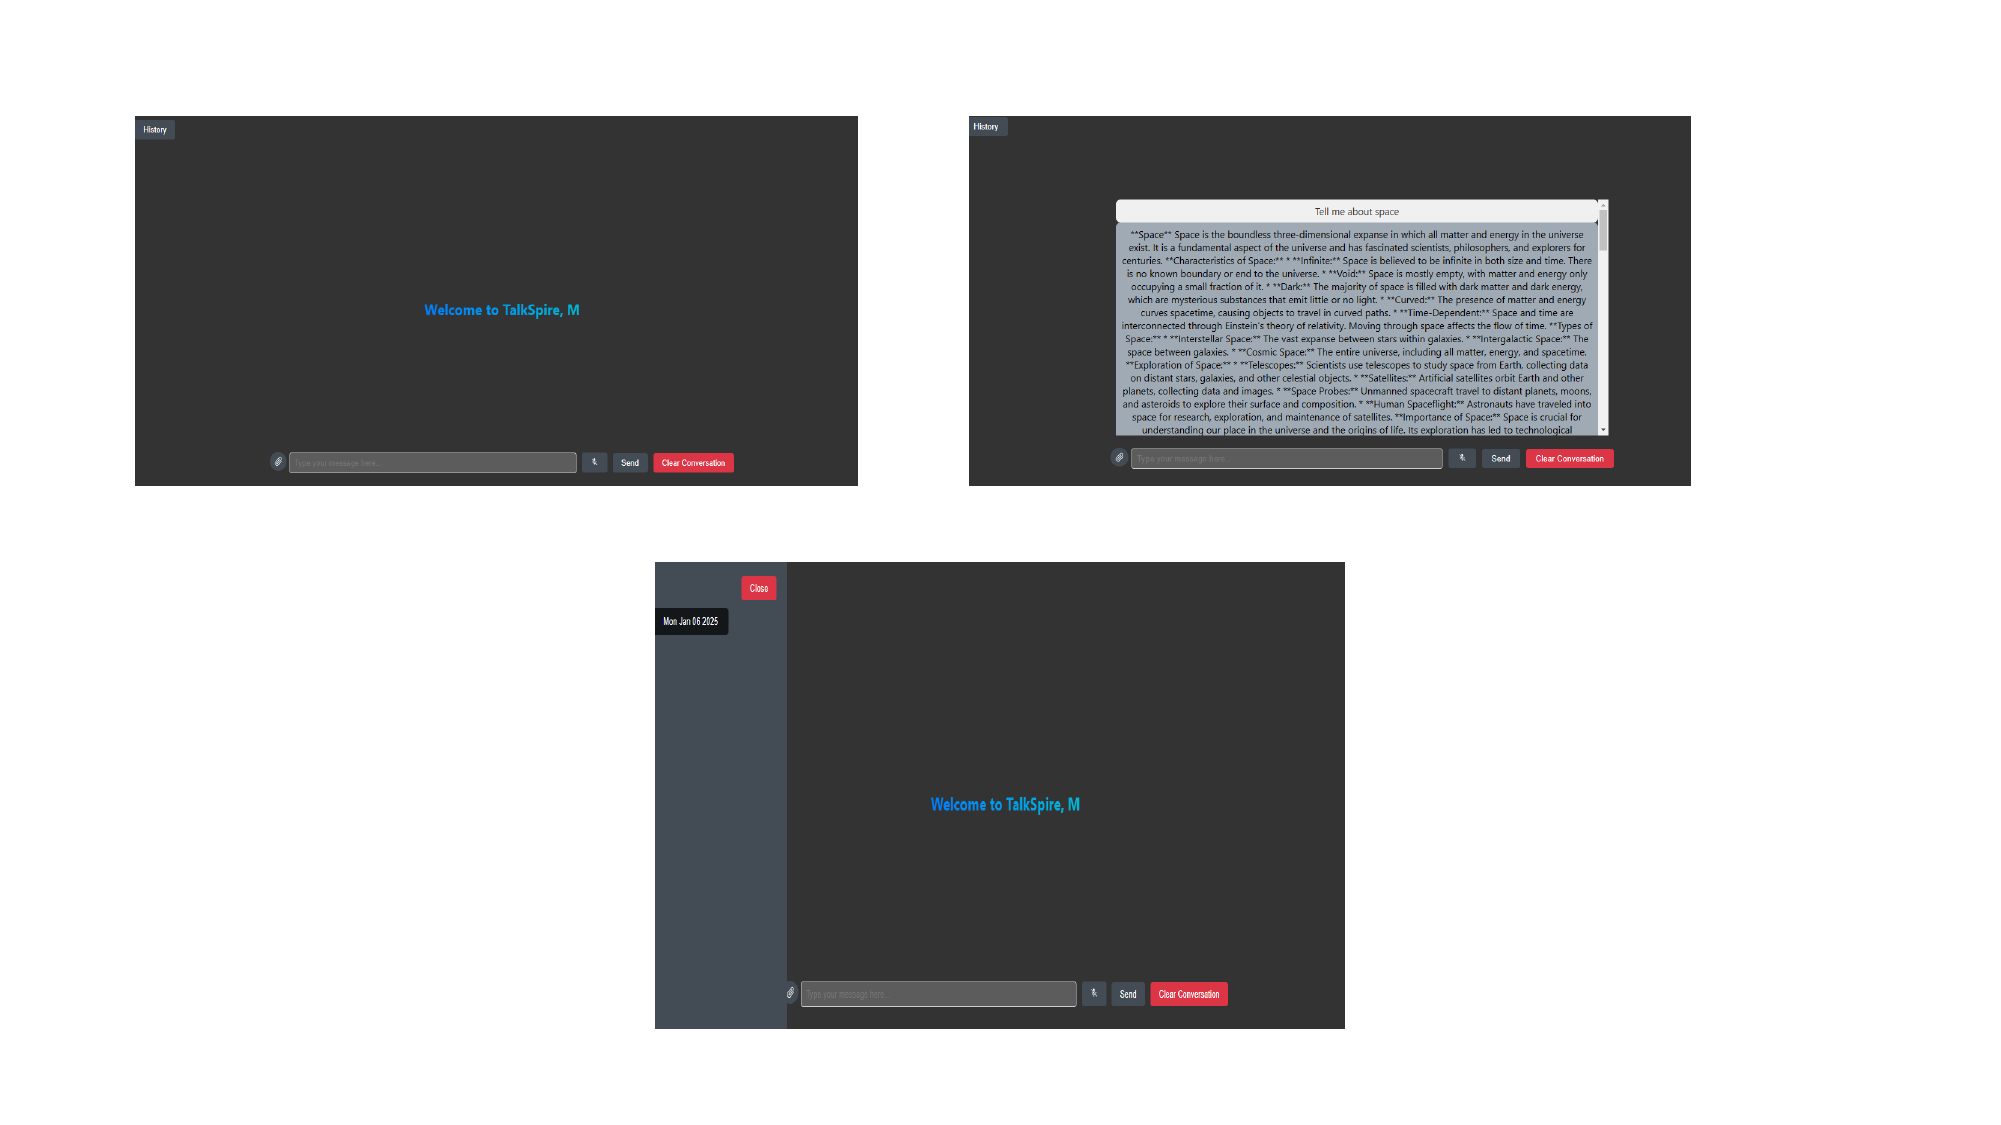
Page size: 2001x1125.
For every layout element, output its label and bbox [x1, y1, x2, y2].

picture [969, 116, 1691, 486]
picture [655, 562, 1345, 1029]
picture [135, 116, 858, 486]
